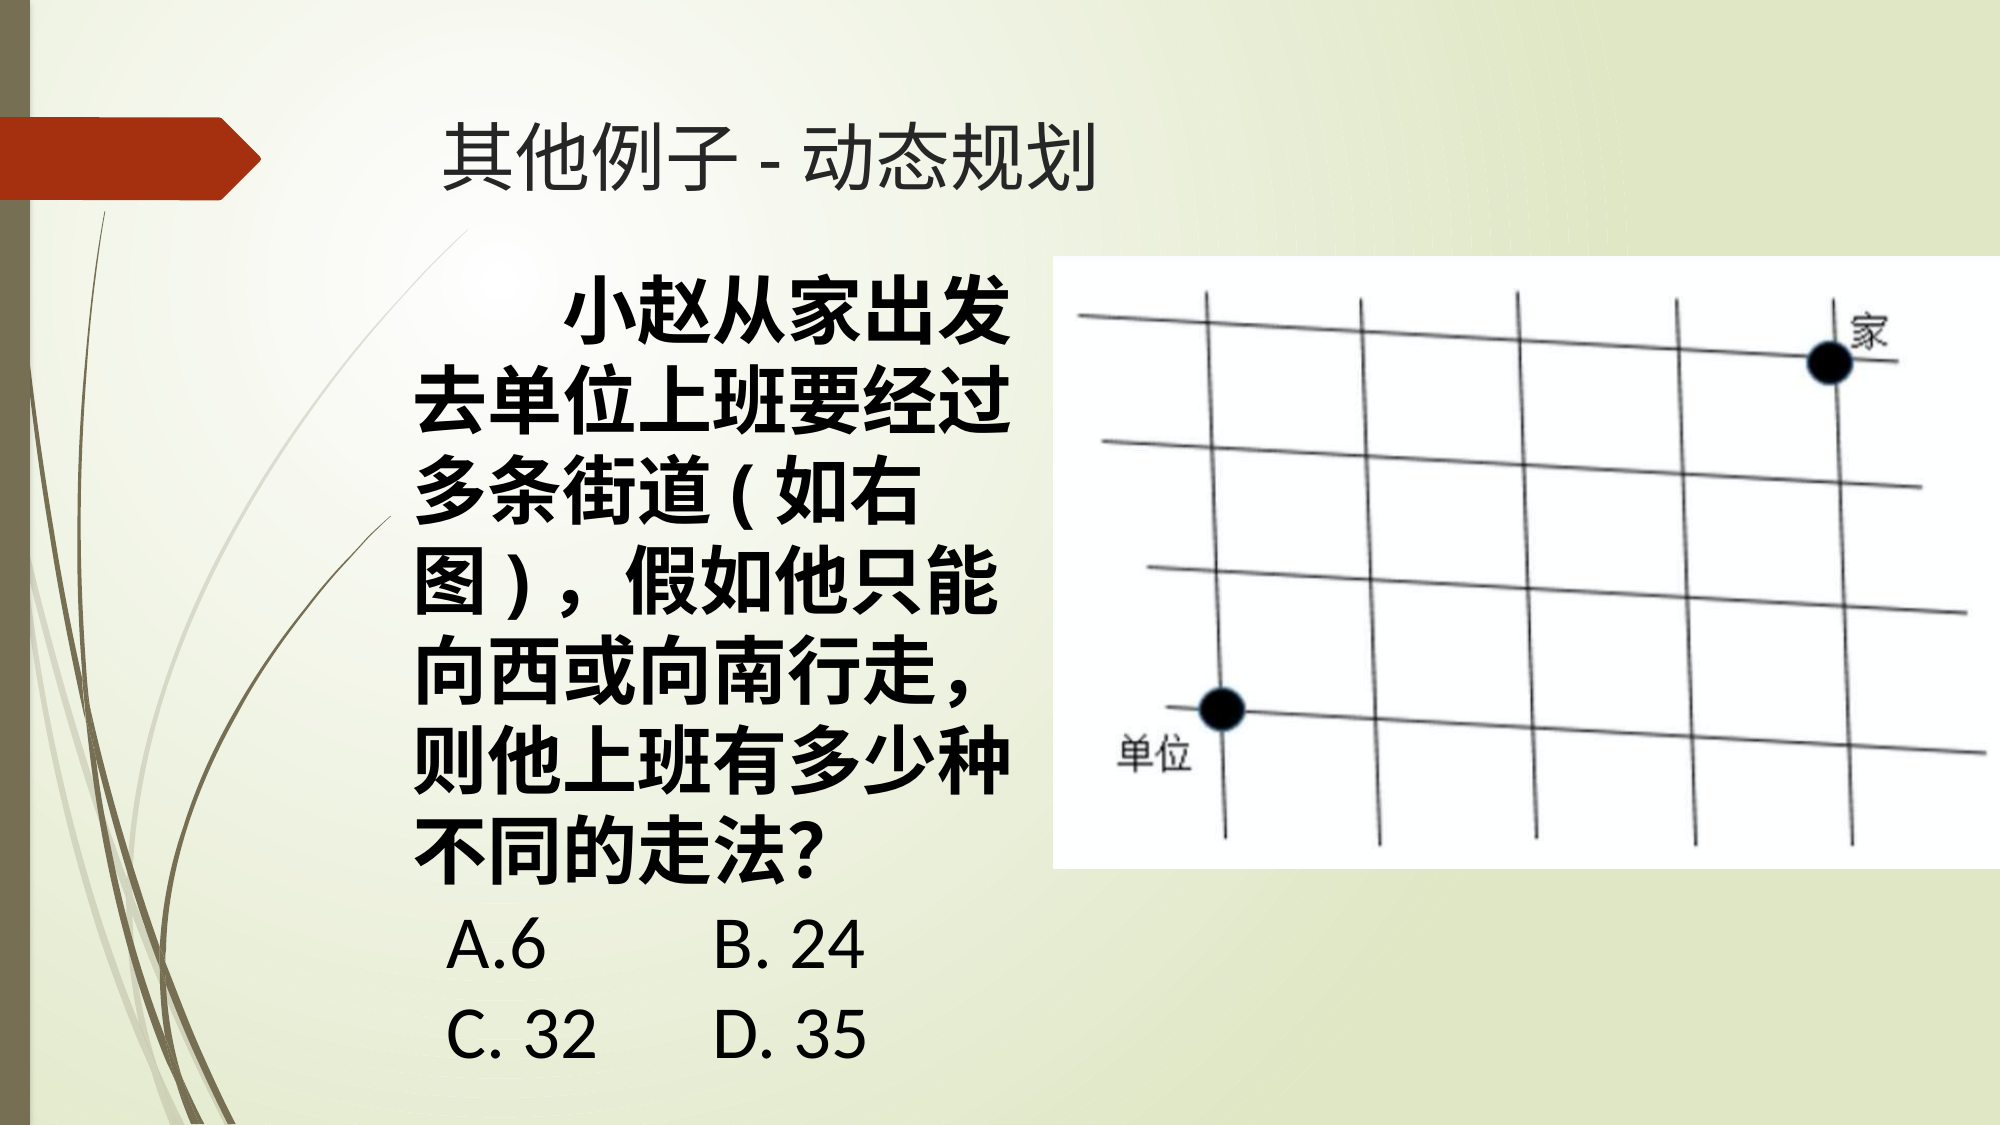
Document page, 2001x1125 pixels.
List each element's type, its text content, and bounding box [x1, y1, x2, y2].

picture [1053, 256, 2000, 869]
title 其他例子-动态规划 [425, 102, 1888, 256]
text_box 小赵从家出发去单位上班要经过多条街道(如右图)，假如他只能向西或向南行走，则他上班有多少种不同的走法？ A.6 B. 24 C. 32 D. 35 [397, 256, 1054, 1082]
